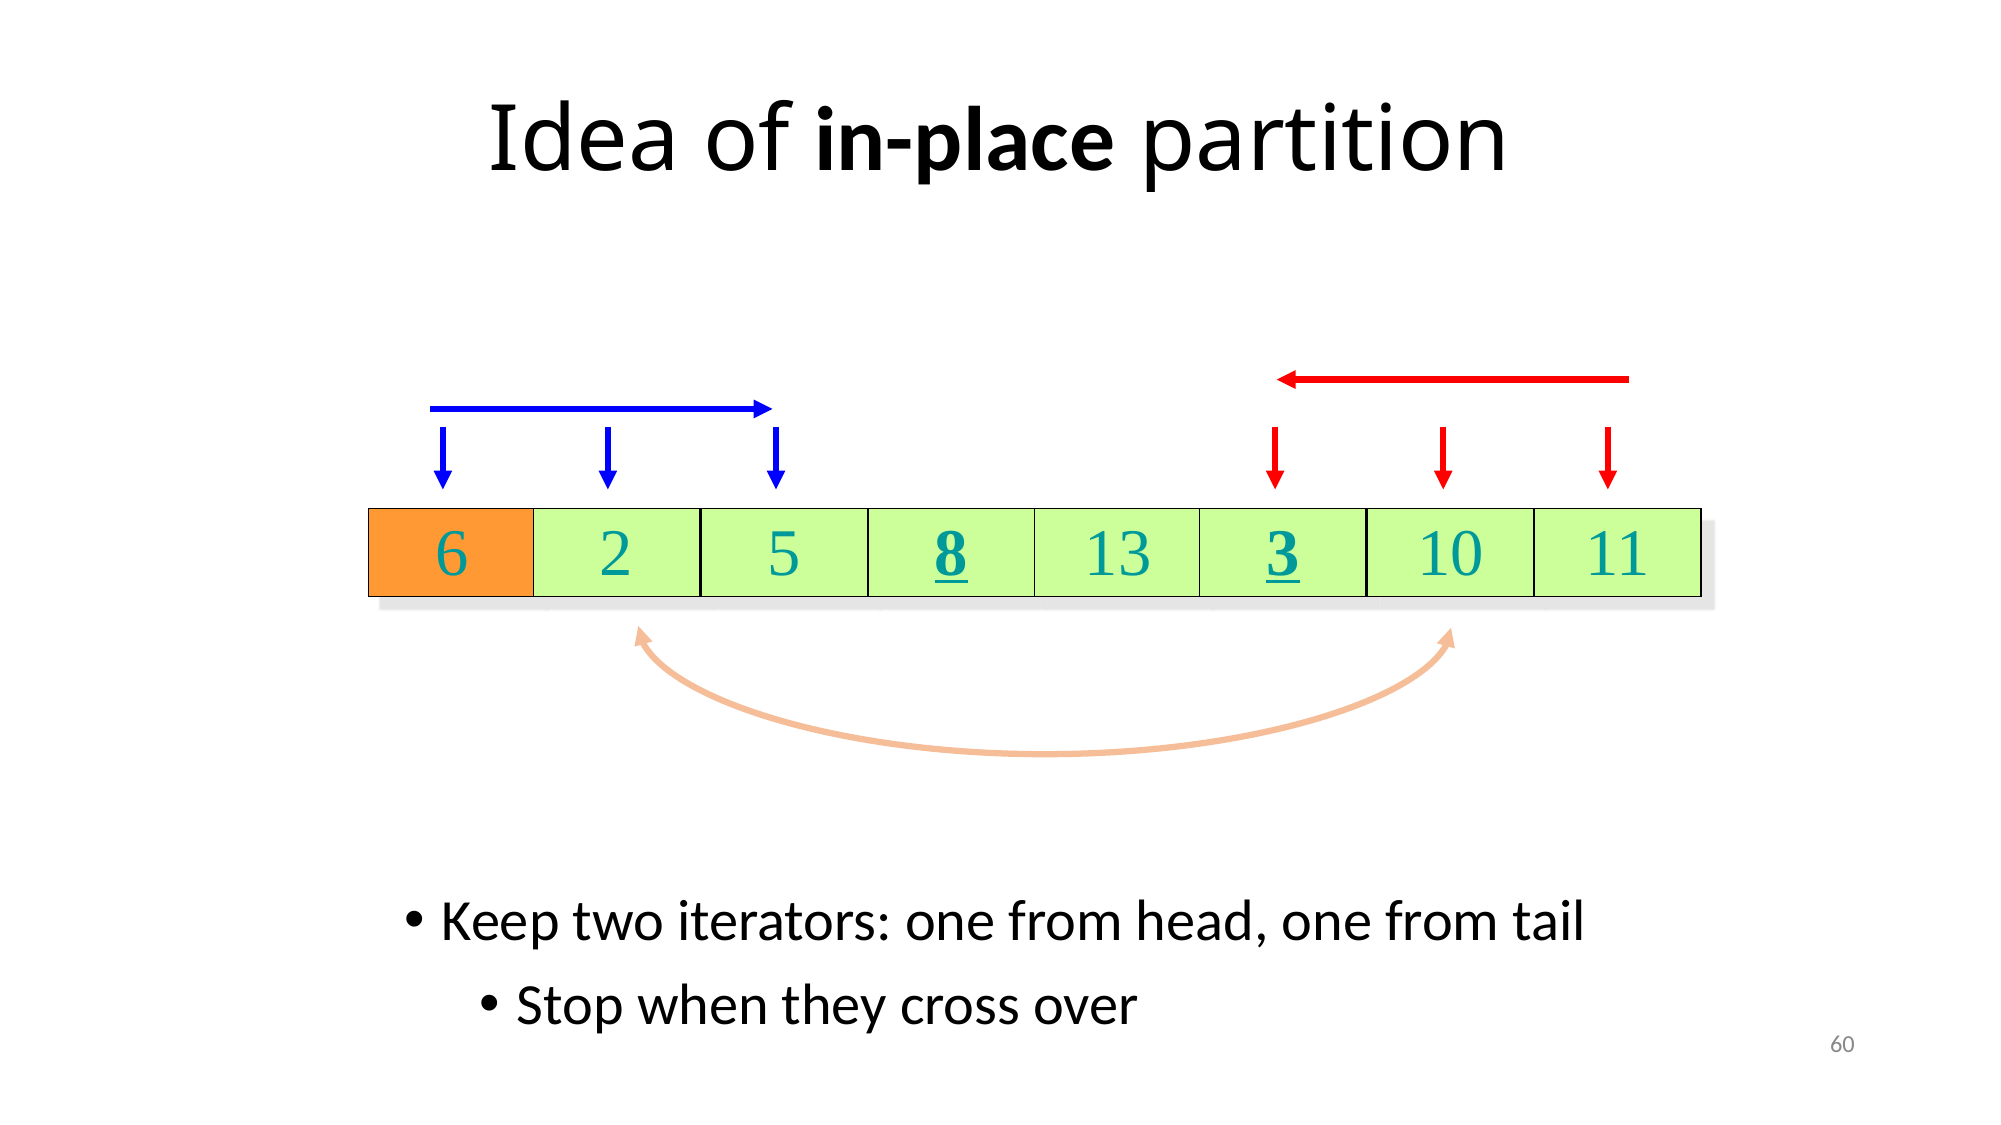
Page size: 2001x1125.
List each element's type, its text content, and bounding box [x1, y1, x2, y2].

text_box [1437, 426, 1450, 490]
text_box [601, 426, 615, 490]
text_box [430, 402, 773, 416]
title Idea of in-place partition [136, 59, 1863, 222]
text_box Keep two iterators: one from head, one from tail Stop when they cross over [396, 883, 2000, 1100]
text_box [634, 625, 1455, 755]
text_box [1367, 507, 1534, 597]
text_box [1276, 373, 1629, 386]
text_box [1534, 507, 1702, 597]
text_box [1268, 426, 1282, 490]
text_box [701, 507, 867, 597]
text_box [1199, 507, 1367, 597]
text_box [368, 507, 533, 597]
text_box [769, 426, 783, 490]
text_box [867, 507, 1034, 597]
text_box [533, 507, 701, 597]
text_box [1034, 507, 1199, 597]
text_box [1601, 426, 1615, 490]
text_box [436, 426, 450, 490]
